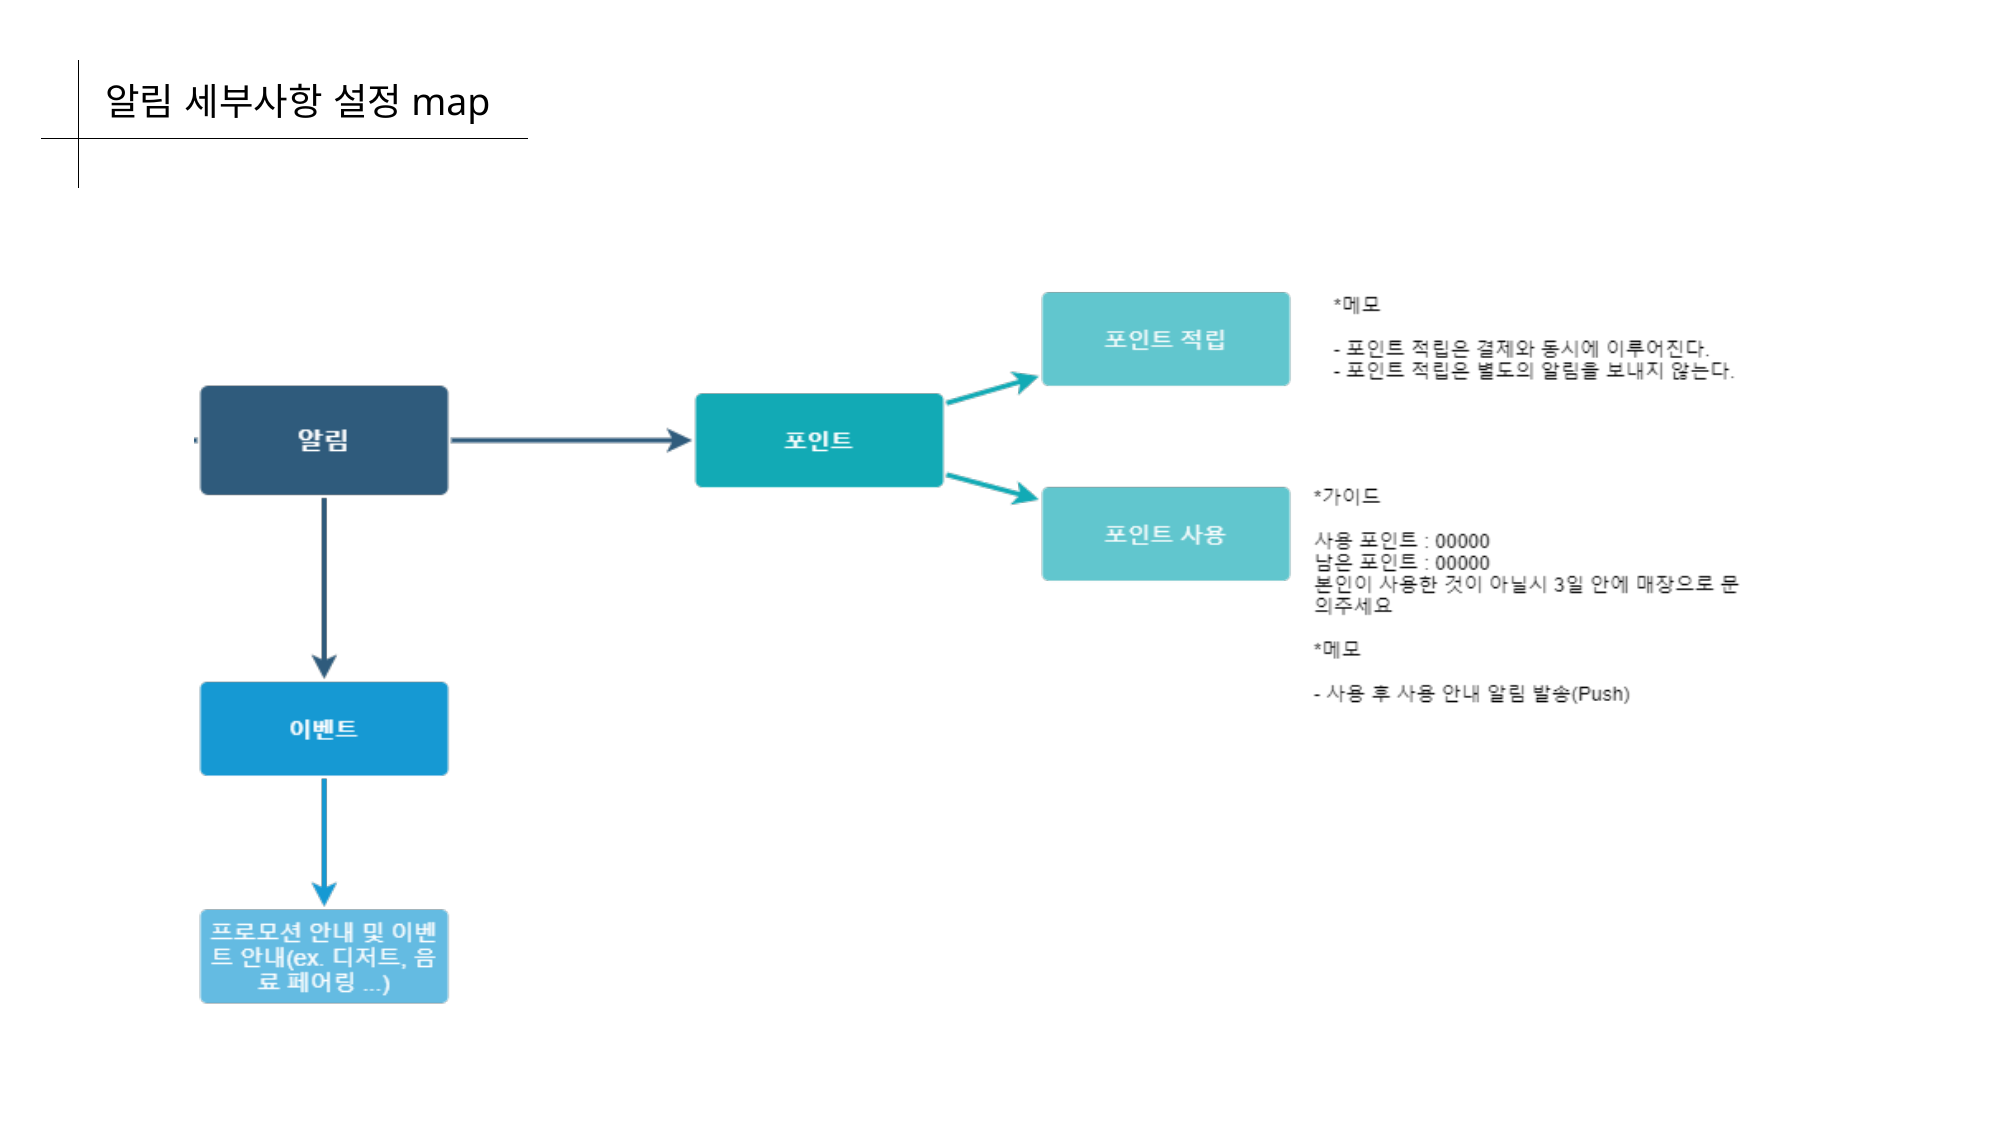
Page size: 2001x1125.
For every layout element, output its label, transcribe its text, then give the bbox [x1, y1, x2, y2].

text_box 알림 세부사항 설정map [90, 70, 540, 131]
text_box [172, 244, 1811, 1026]
